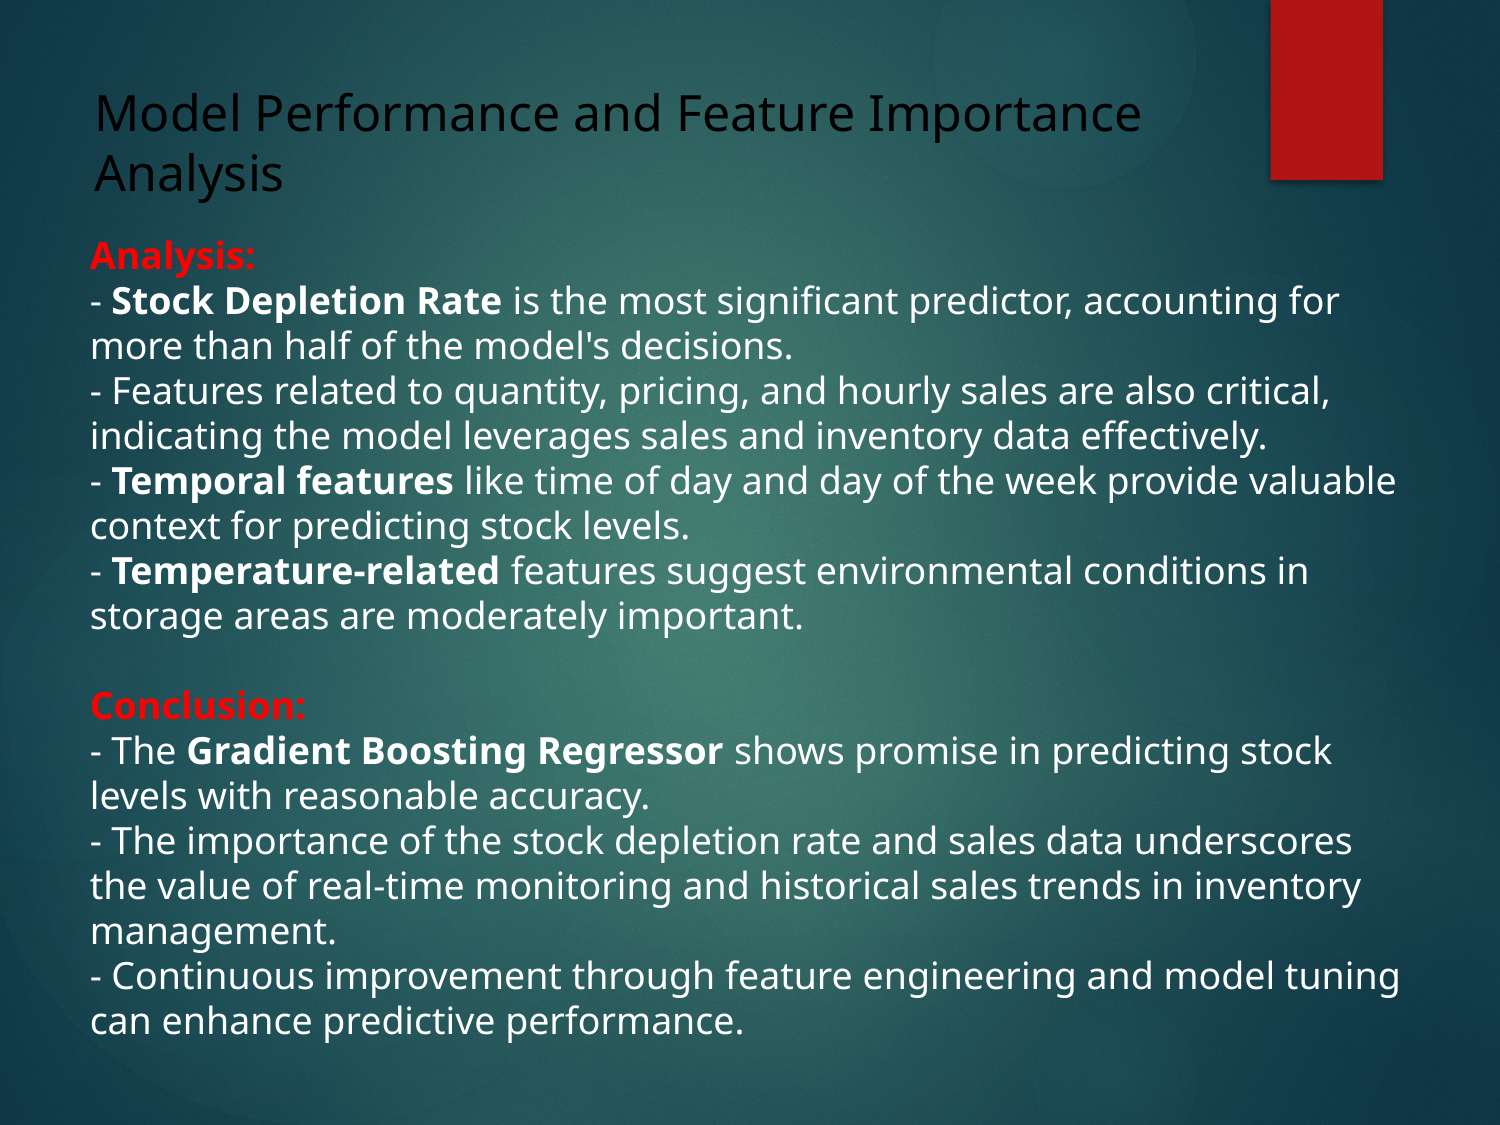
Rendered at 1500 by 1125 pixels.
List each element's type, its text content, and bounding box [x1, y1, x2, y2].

text_box Analysis: - Stock Depletion Rate is the most significant predictor, accounting for more than half of the model's decisions. - Features related to quantity, pricing, and hourly sales are also critical, indicating the model leverages sales and inventory data effectively. - Temporal features like time of day and day of the week provide valuable context for predicting stock levels. - Temperature-related features suggest environmental conditions in storage areas are moderately important. Conclusion: - The Gradient Boosting Regressor shows promise in predicting stock levels with reasonable accuracy. - The importance of the stock depletion rate and sales data underscores the value of real-time monitoring and historical sales trends in inventory management. - Continuous improvement through feature engineering and model tuning can enhance predictive performance. [74, 224, 1425, 1095]
title Model Performance and Feature Importance Analysis [79, 74, 1237, 224]
